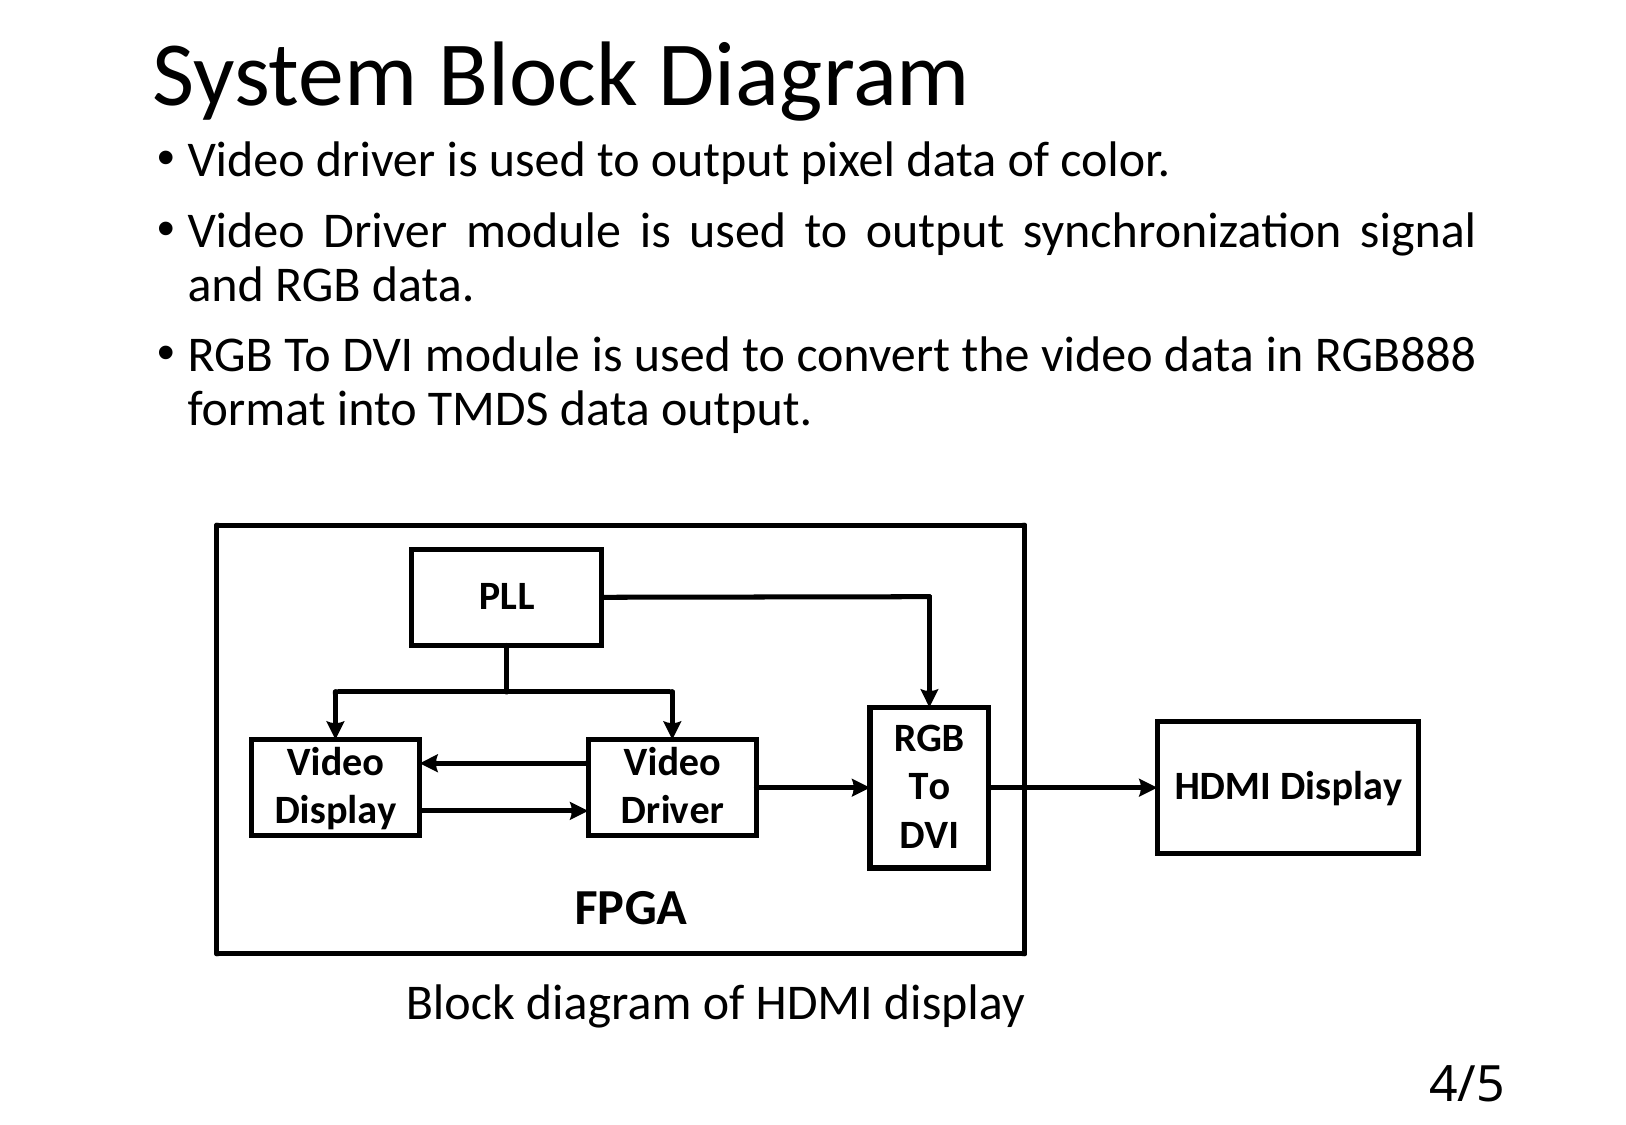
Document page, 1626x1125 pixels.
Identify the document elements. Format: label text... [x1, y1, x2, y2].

title System Block Diagram [137, 0, 1488, 170]
list Video driver is used to output pixel data of color. Video Driver module is used to output synchronization signal and RGB data. RGB To DVI module is used to convert the video data in RGB888 format into TMDS data output. [142, 125, 1492, 600]
text_box Block diagram of HDMI display [390, 965, 1234, 1054]
text_box 4/5 [1414, 1044, 1557, 1125]
picture [211, 520, 1423, 965]
